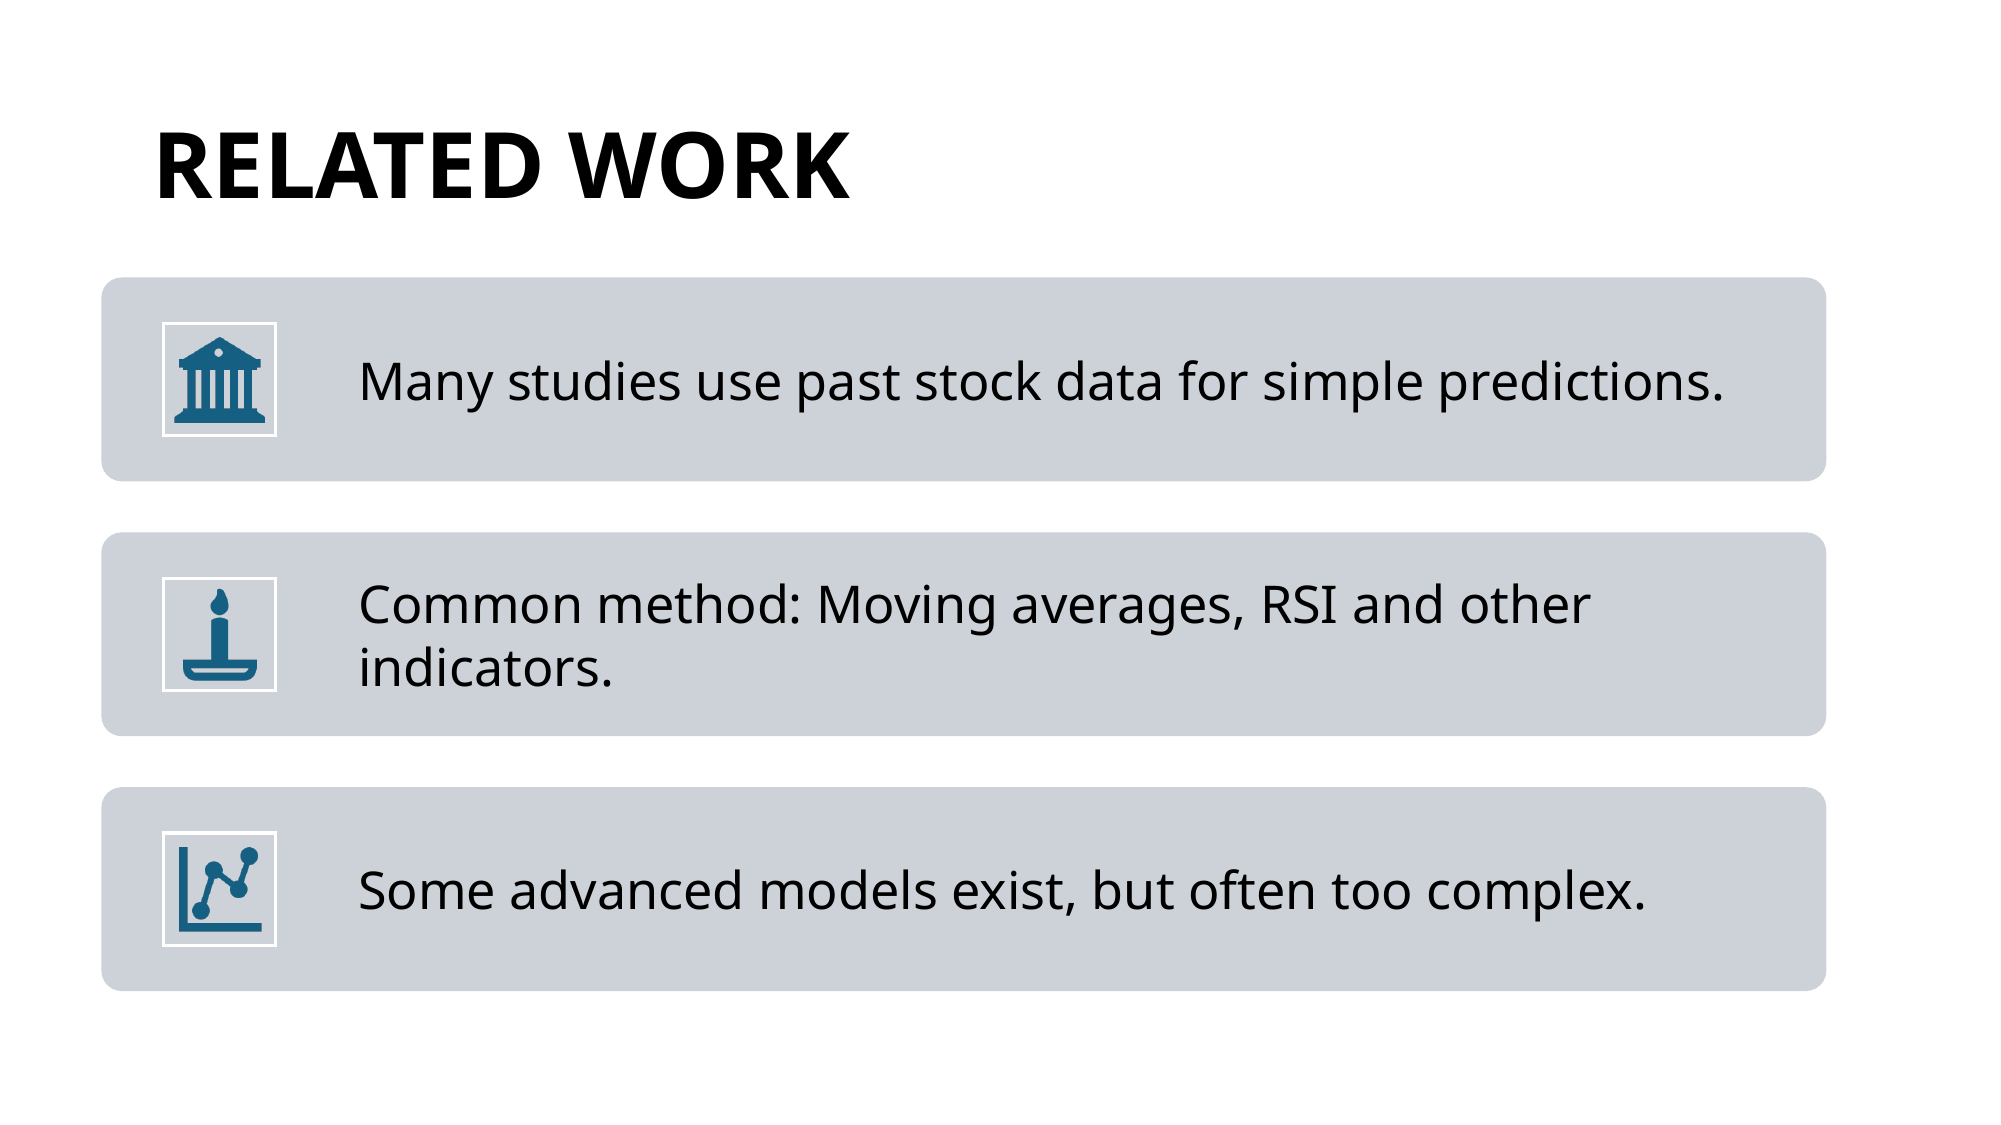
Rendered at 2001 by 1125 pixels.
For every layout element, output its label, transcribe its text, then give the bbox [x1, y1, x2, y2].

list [100, 276, 1827, 992]
title RELATED WORK [137, 59, 1863, 278]
